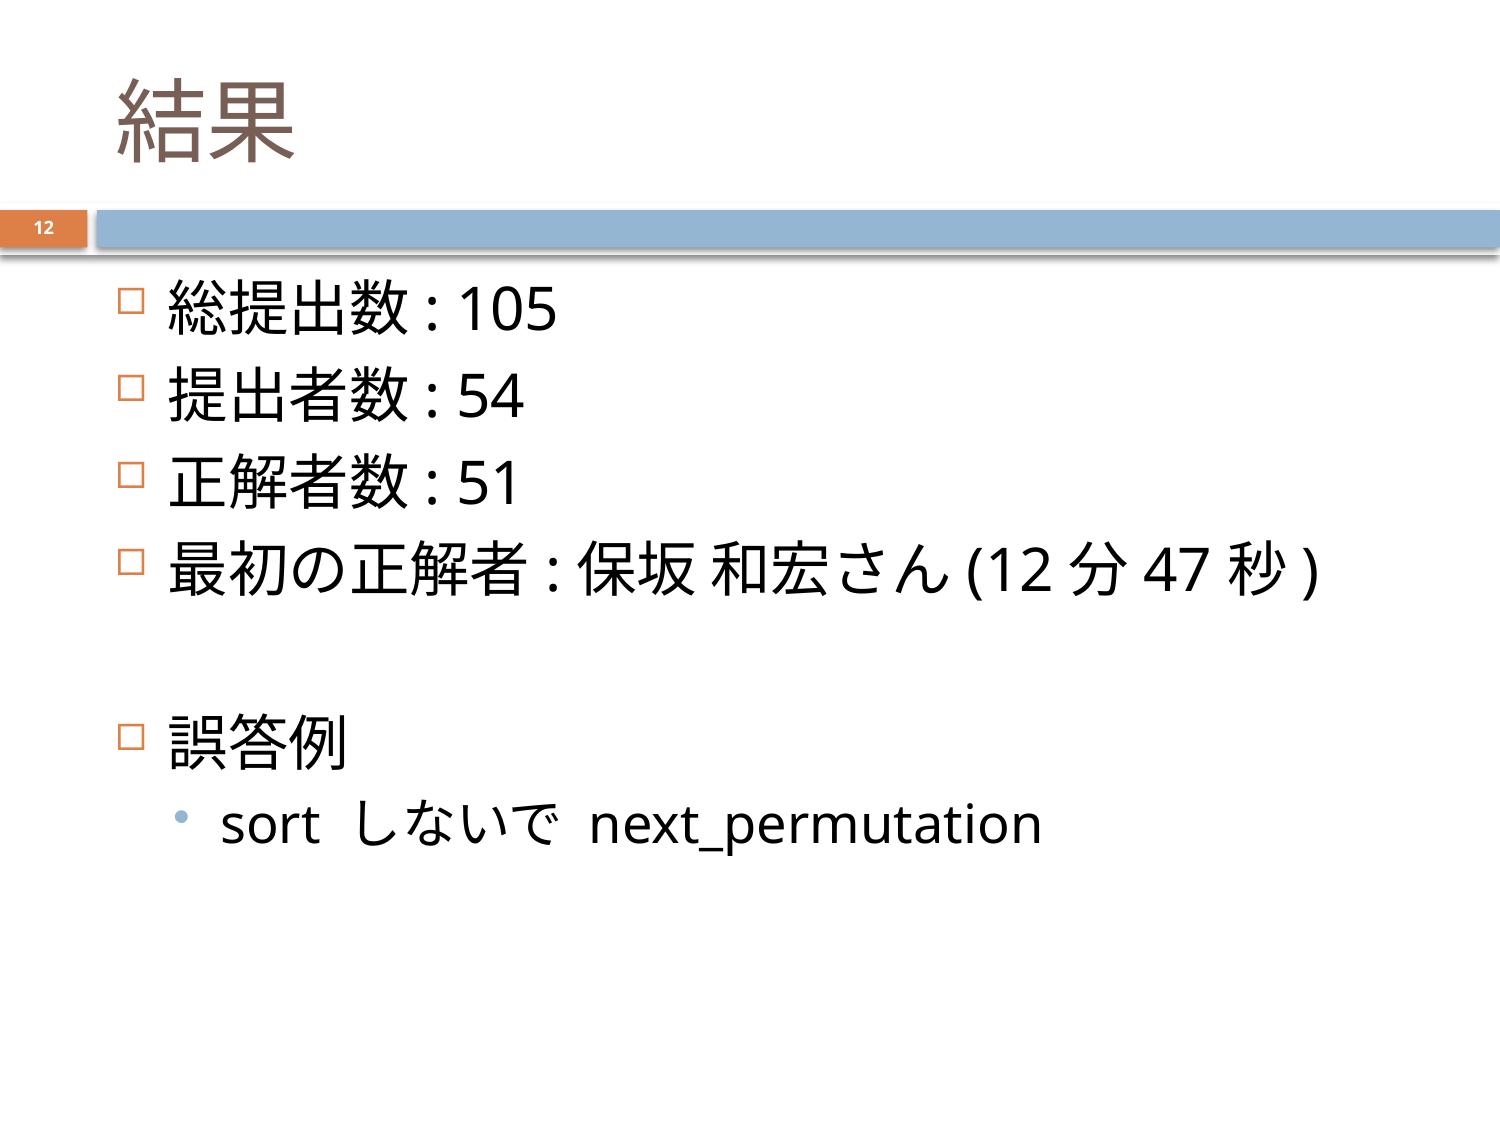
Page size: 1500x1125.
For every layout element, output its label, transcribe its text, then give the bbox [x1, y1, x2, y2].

slide_number 12 [0, 208, 88, 249]
list 総提出数: 105 提出者数: 54 正解者数: 51 最初の正解者:保坂 和宏さん(12分47秒) 誤答例 sort しないで next_permutation [100, 262, 1438, 1000]
title 結果 [100, 37, 1438, 200]
